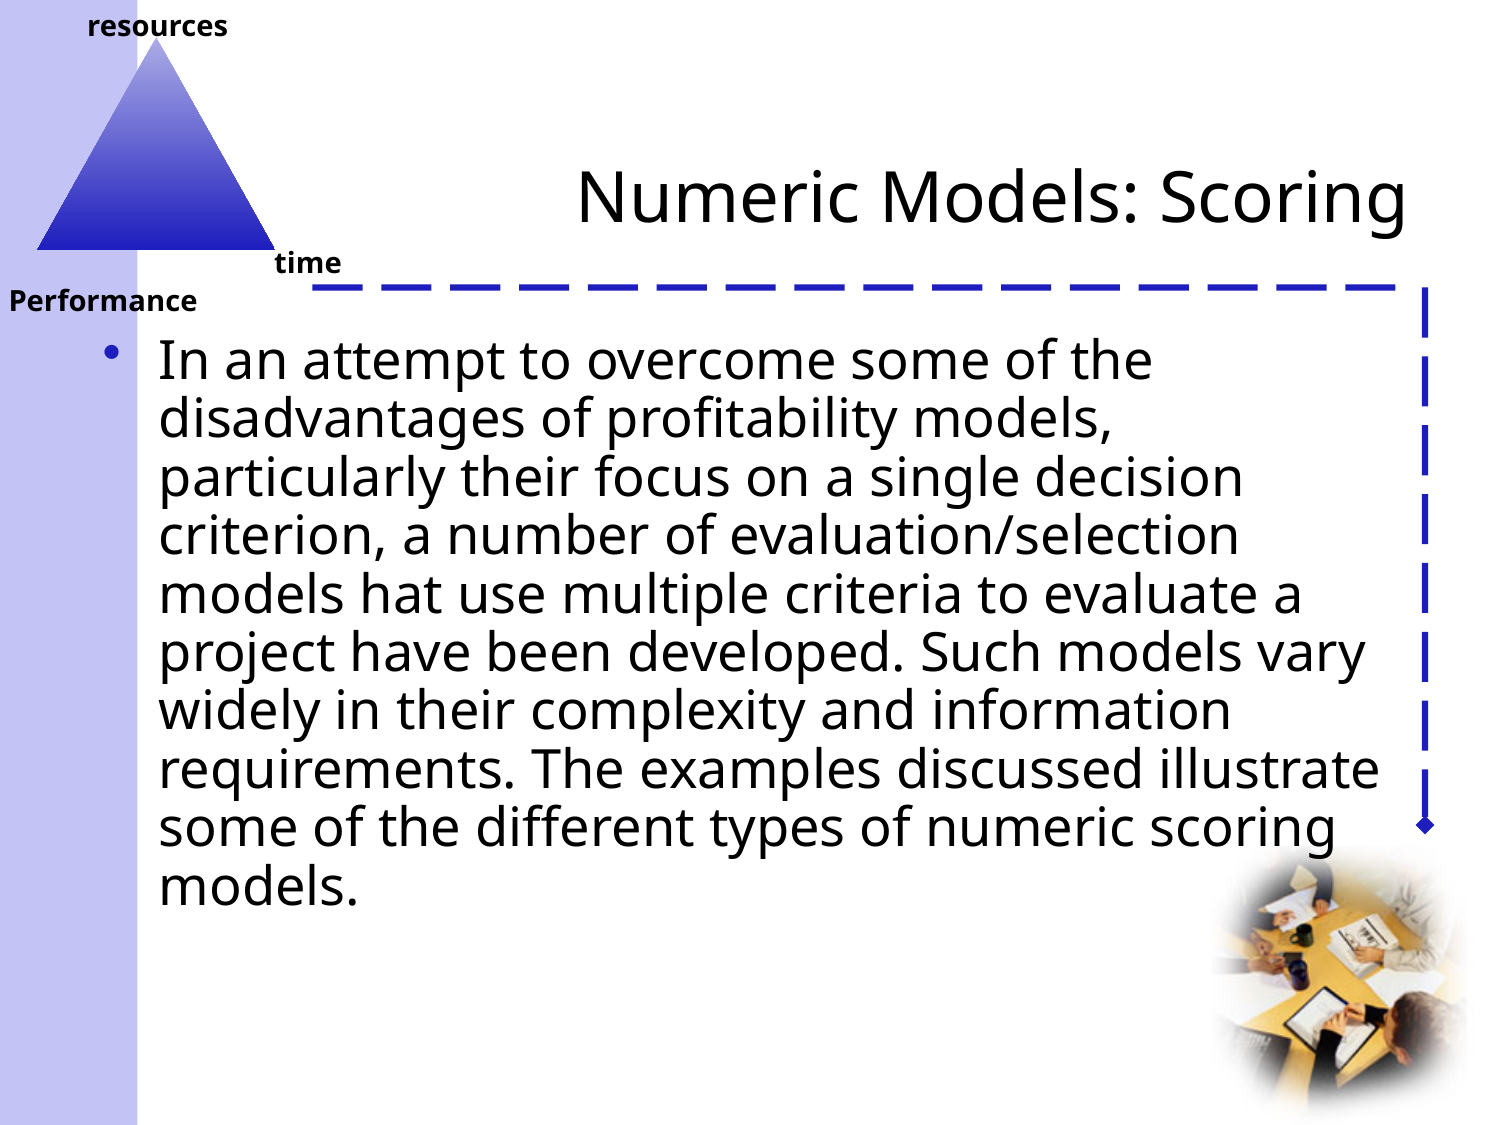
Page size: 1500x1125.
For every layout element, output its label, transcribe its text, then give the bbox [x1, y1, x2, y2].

title Numeric Models: Scoring [312, 99, 1426, 288]
list In an attempt to overcome some of the disadvantages of profitability models, particularly their focus on a single decision criterion, a number of evaluation/selection models hat use multiple criteria to evaluate a project have been developed. Such models vary widely in their complexity and information requirements. The examples discussed illustrate some of the different types of numeric scoring models. [87, 324, 1426, 1001]
picture [1187, 834, 1500, 1125]
